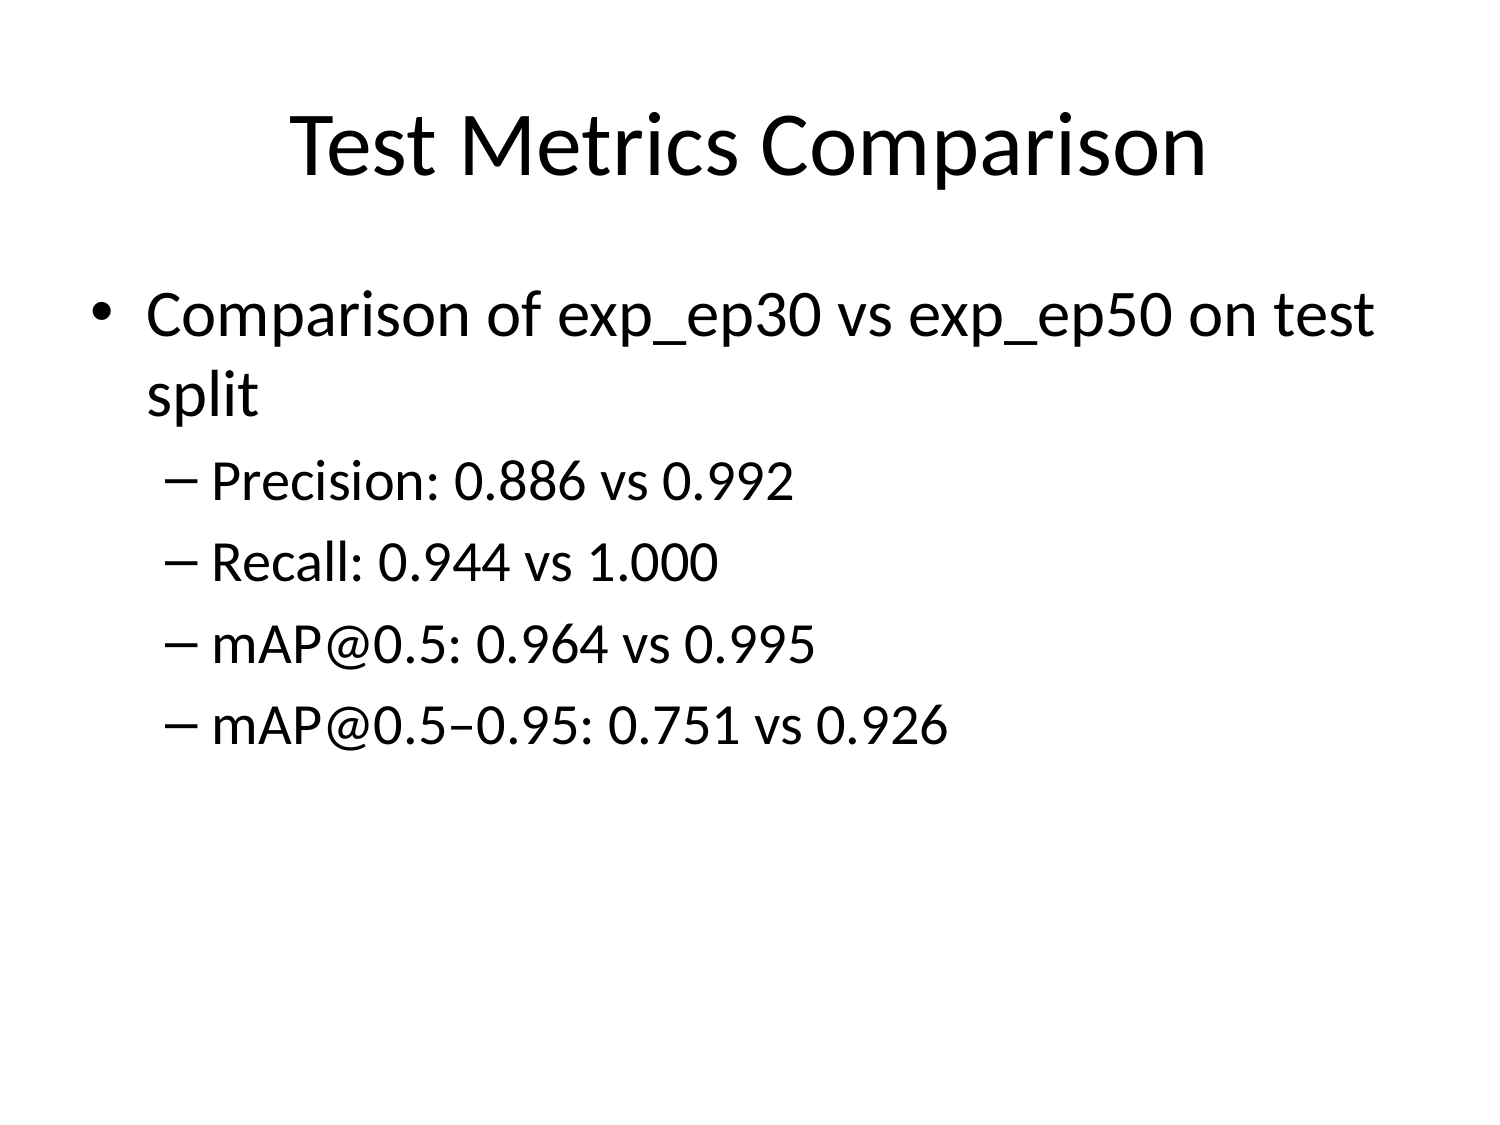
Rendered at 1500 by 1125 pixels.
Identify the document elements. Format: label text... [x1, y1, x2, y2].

list Comparison of exp_ep30 vs exp_ep50 on test split Precision: 0.886 vs 0.992 Recall: 0.944 vs 1.000 mAP@0.5: 0.964 vs 0.995 mAP@0.5–0.95: 0.751 vs 0.926 [75, 262, 1425, 1005]
title Test Metrics Comparison [75, 45, 1425, 233]
